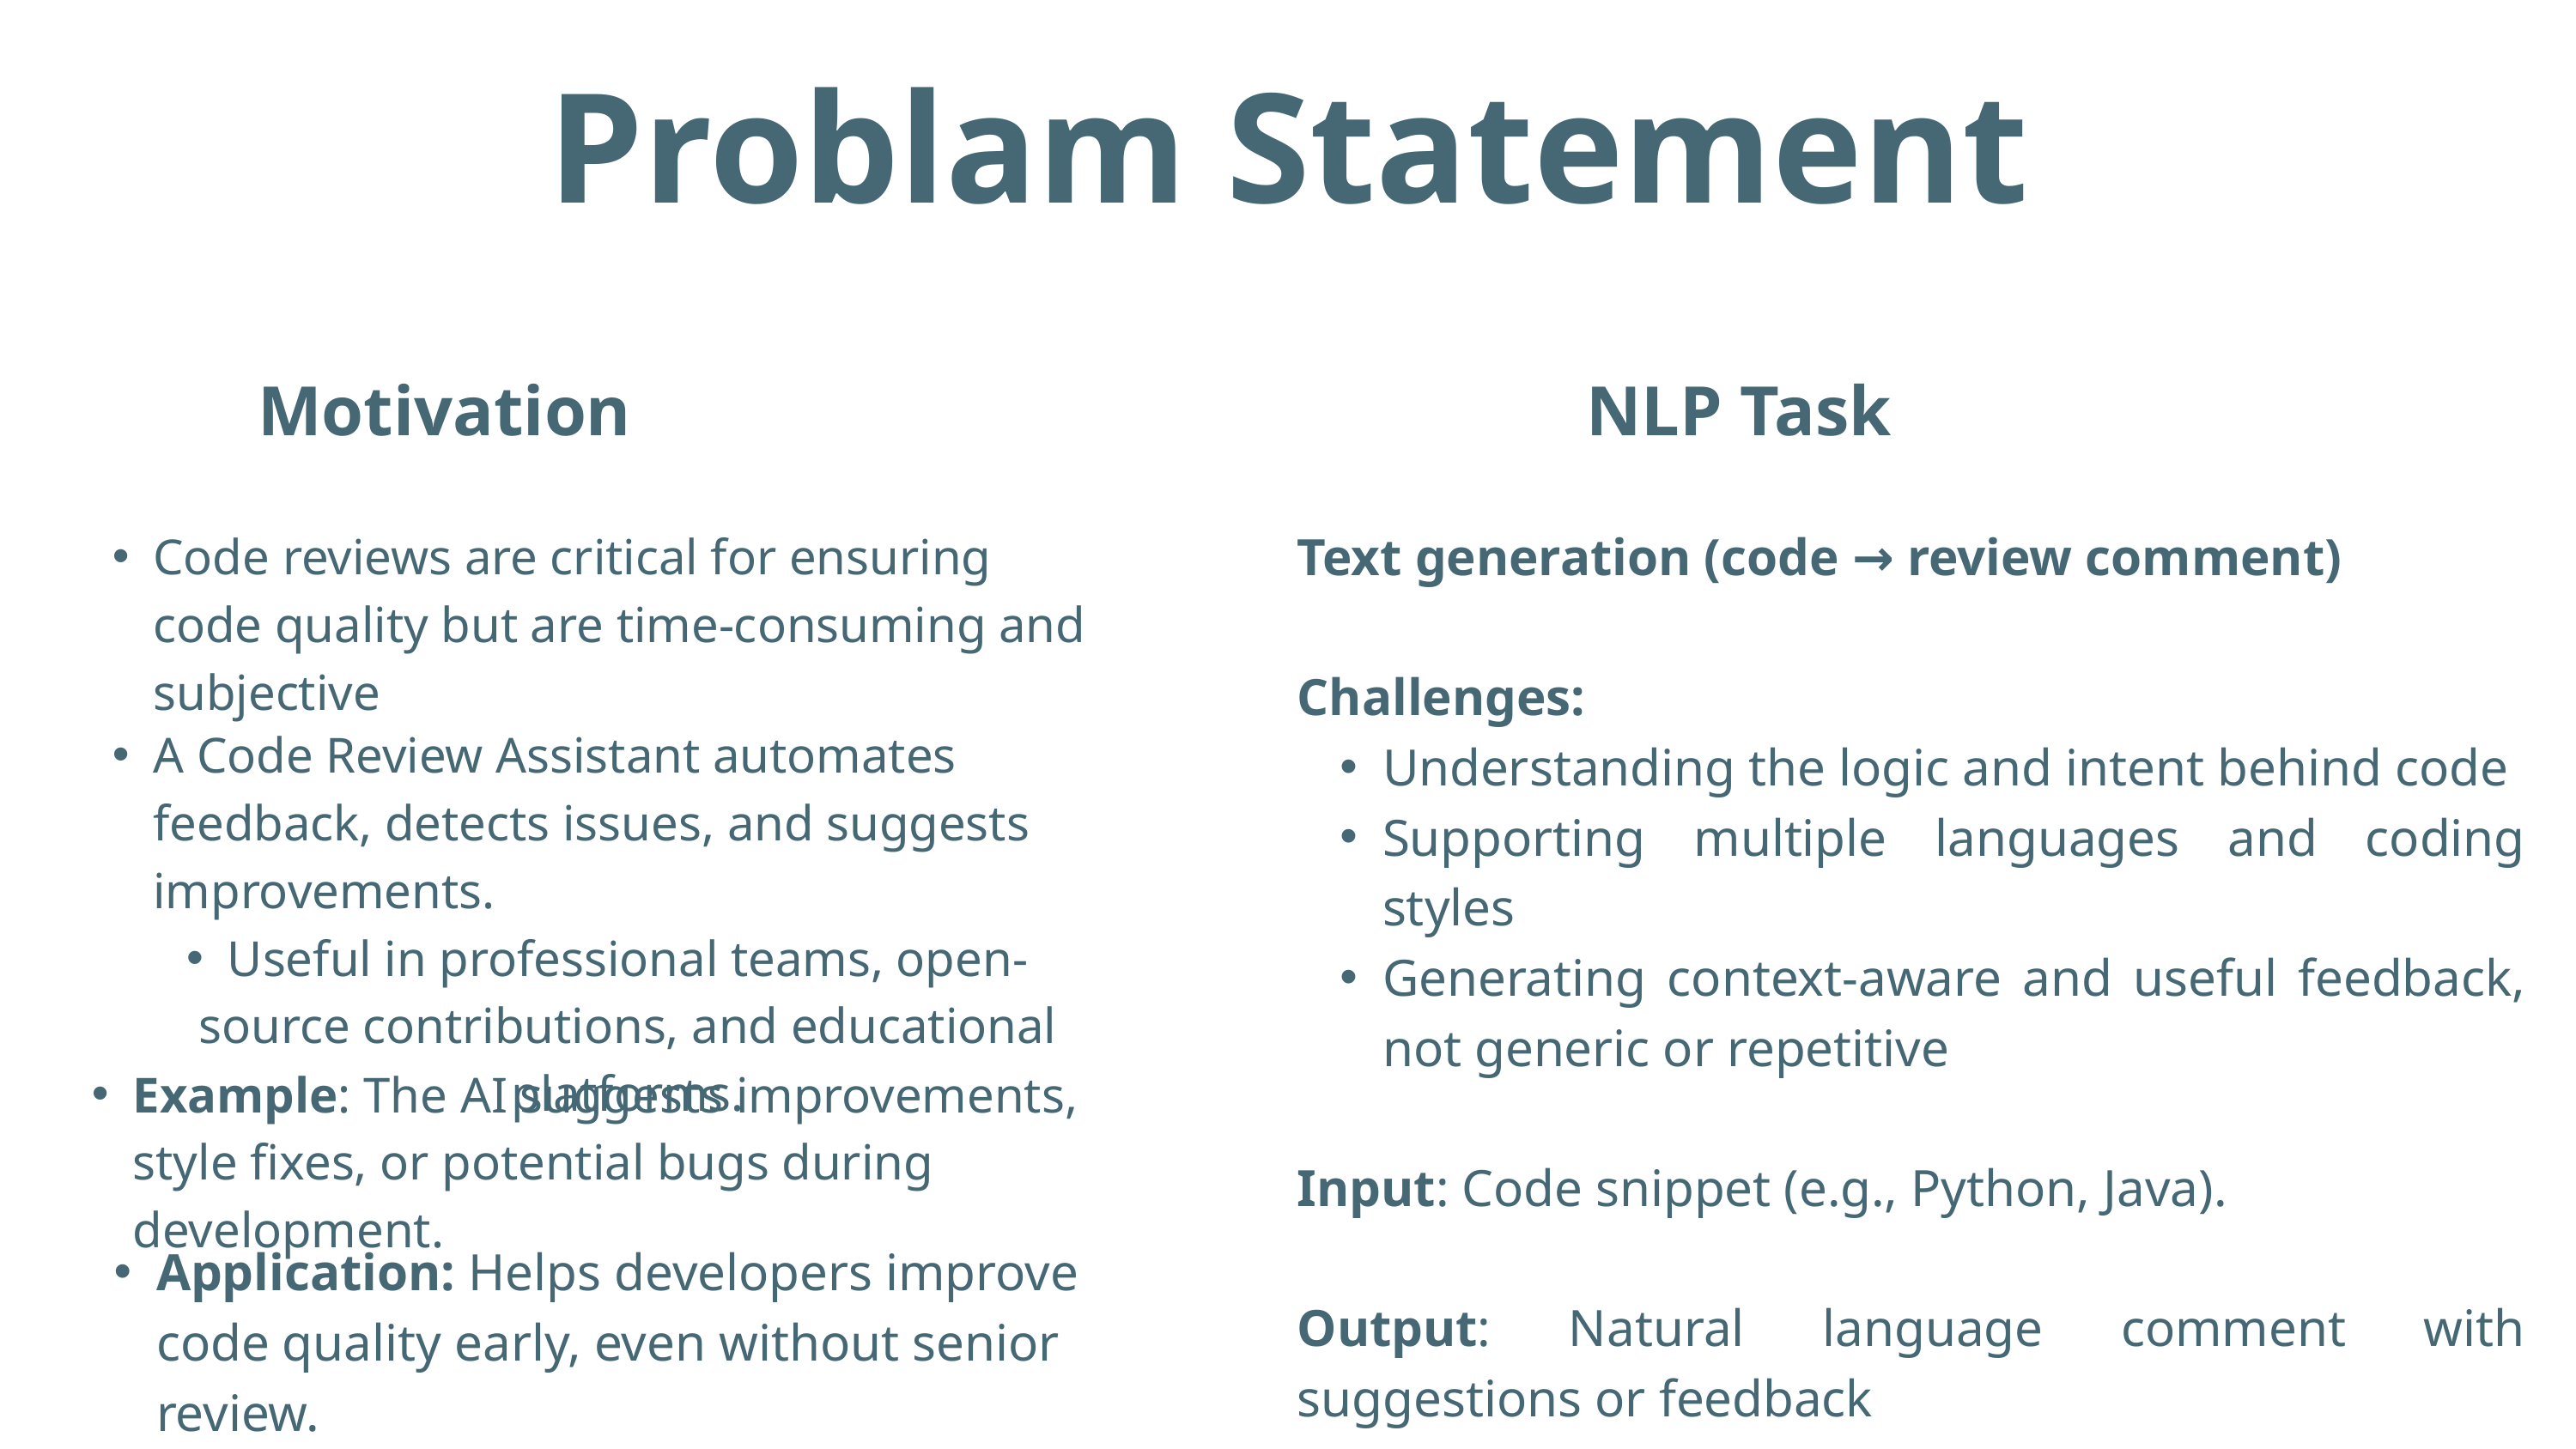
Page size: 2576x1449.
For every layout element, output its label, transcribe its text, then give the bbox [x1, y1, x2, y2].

text_box Text generation (code → review comment) Challenges: Understanding the logic and intent behind code Supporting multiple languages and coding styles Generating context-aware and useful feedback, not generic or repetitive Input: Code snippet (e.g., Python, Java). Output: Natural language comment with suggestions or feedback [1297, 515, 2525, 1449]
text_box A Code Review Assistant automates feedback, detects issues, and suggests improvements. Useful in professional teams, open-source contributions, and educational platforms. [71, 715, 1103, 1121]
text_box Example: The AI suggests improvements, style fixes, or potential bugs during development. [51, 1054, 1123, 1258]
text_box Code reviews are critical for ensuring code quality but are time-consuming and subjective [71, 517, 1103, 715]
text_box Application: Helps developers improve code quality early, even without senior review. [71, 1230, 1123, 1441]
text_box Problam Statement [228, 65, 2348, 233]
text_box Motivation [153, 374, 737, 450]
text_box NLP Task [1448, 374, 2031, 450]
